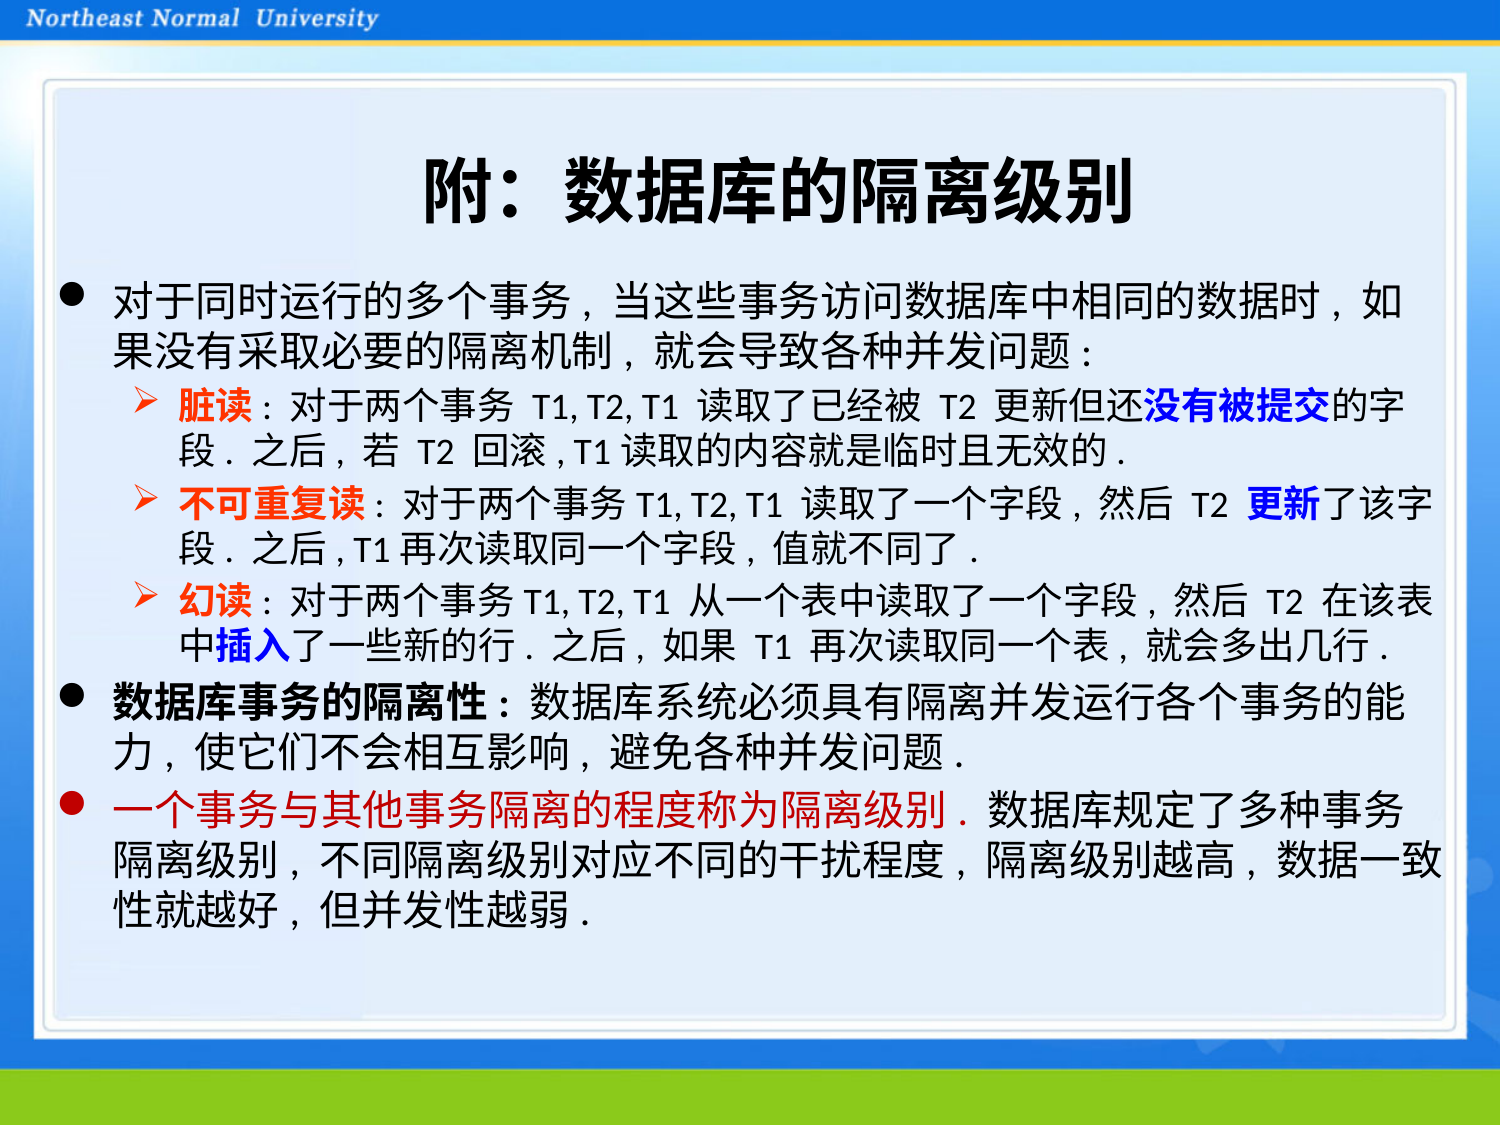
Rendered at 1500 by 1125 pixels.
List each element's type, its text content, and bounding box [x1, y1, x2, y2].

title 附：数据库的隔离级别 [360, 113, 1197, 265]
list 对于同时运行的多个事务, 当这些事务访问数据库中相同的数据时, 如果没有采取必要的隔离机制, 就会导致各种并发问题: 脏读: 对于两个事务 T1, T2, T1 读取了已经被 T2 更新但还没有被提交的字段. 之后, 若 T2 回滚, T1读取的内容就是临时且无效的. 不可重复读: 对于两个事务T1, T2, T1 读取了一个字段, 然后 T2 更新了该字段. 之后, T1再次读取同一个字段, 值就不同了. 幻读: 对于两个事务T1, T2, T1 从一个表中读取了一个字段, 然后 T2 在该表中插入了一些新的行. 之后, 如果 T1 再次读取同一个表, 就会多出几行. 数据库事务的隔离性: 数据库系统必须具有隔离并发运行各个事务的能力, 使它们不会相互影响, 避免各种并发问题. 一个事务与其他事务隔离的程度称为隔离级别. 数据库规定了多种事务隔离级别, 不同隔离级别对应不同的干扰程度, 隔离级别越高, 数据一致性就越好, 但并发性越弱. [41, 267, 1459, 965]
picture [0, 0, 1500, 1125]
